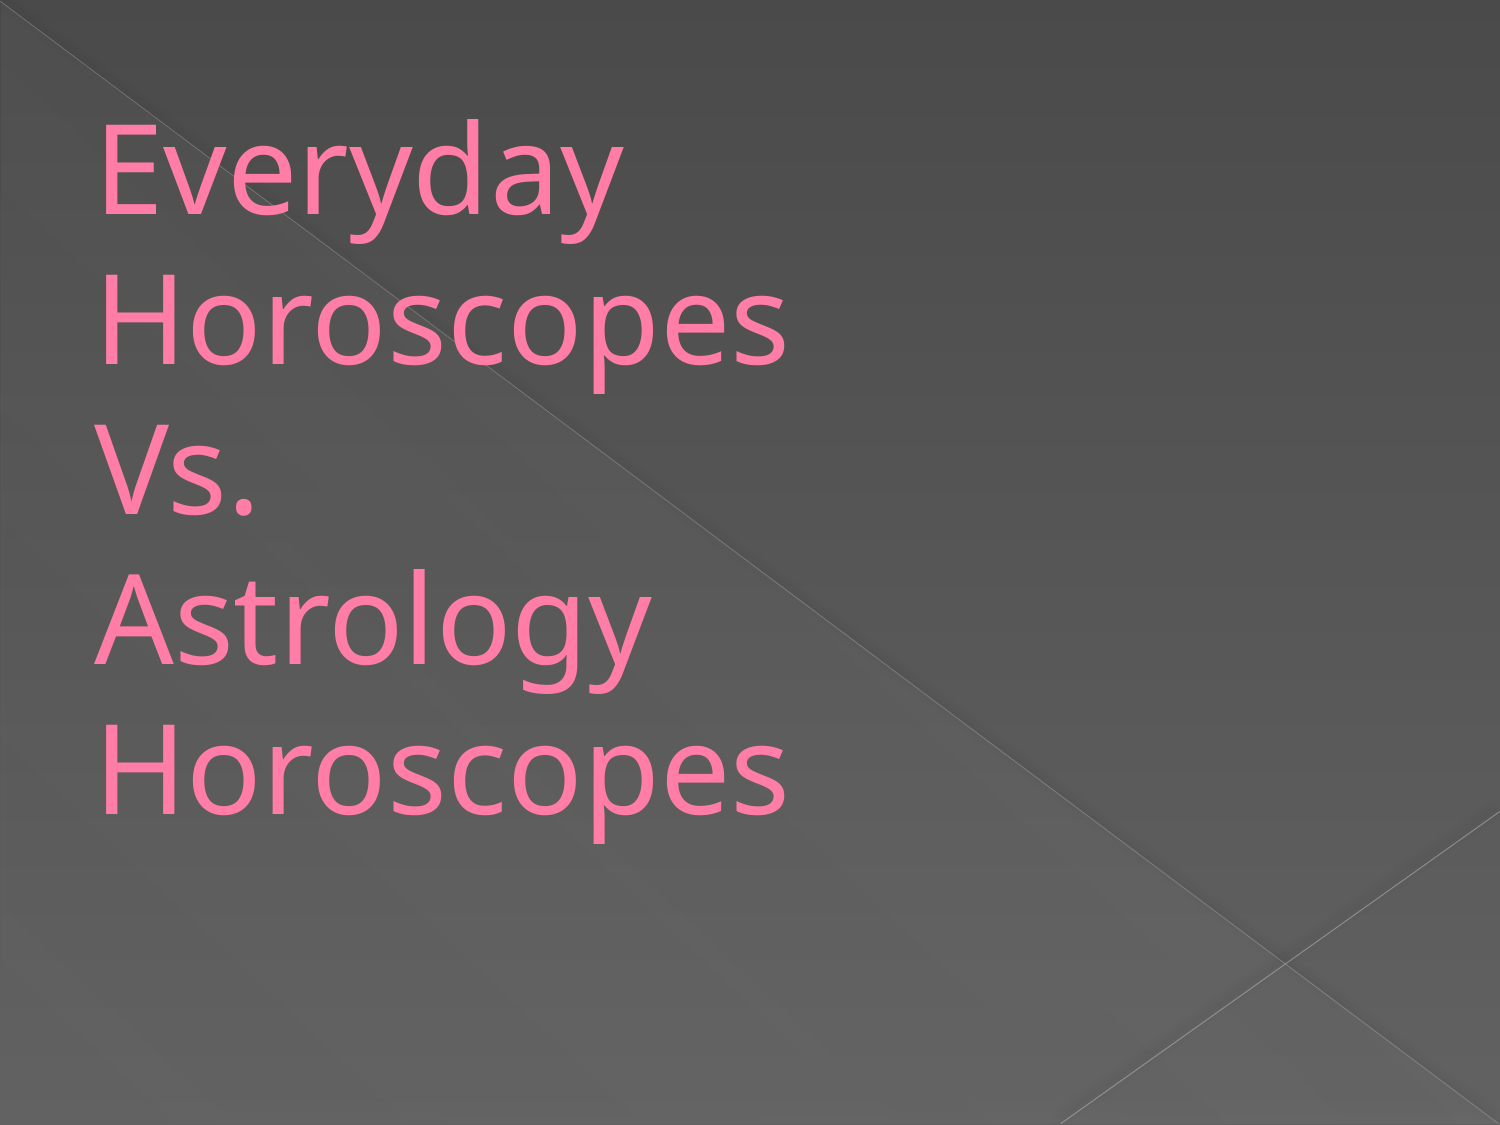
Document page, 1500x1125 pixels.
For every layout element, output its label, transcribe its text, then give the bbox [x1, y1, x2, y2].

title Everyday Horoscopes Vs. Astrology Horoscopes [0, 350, 1350, 580]
